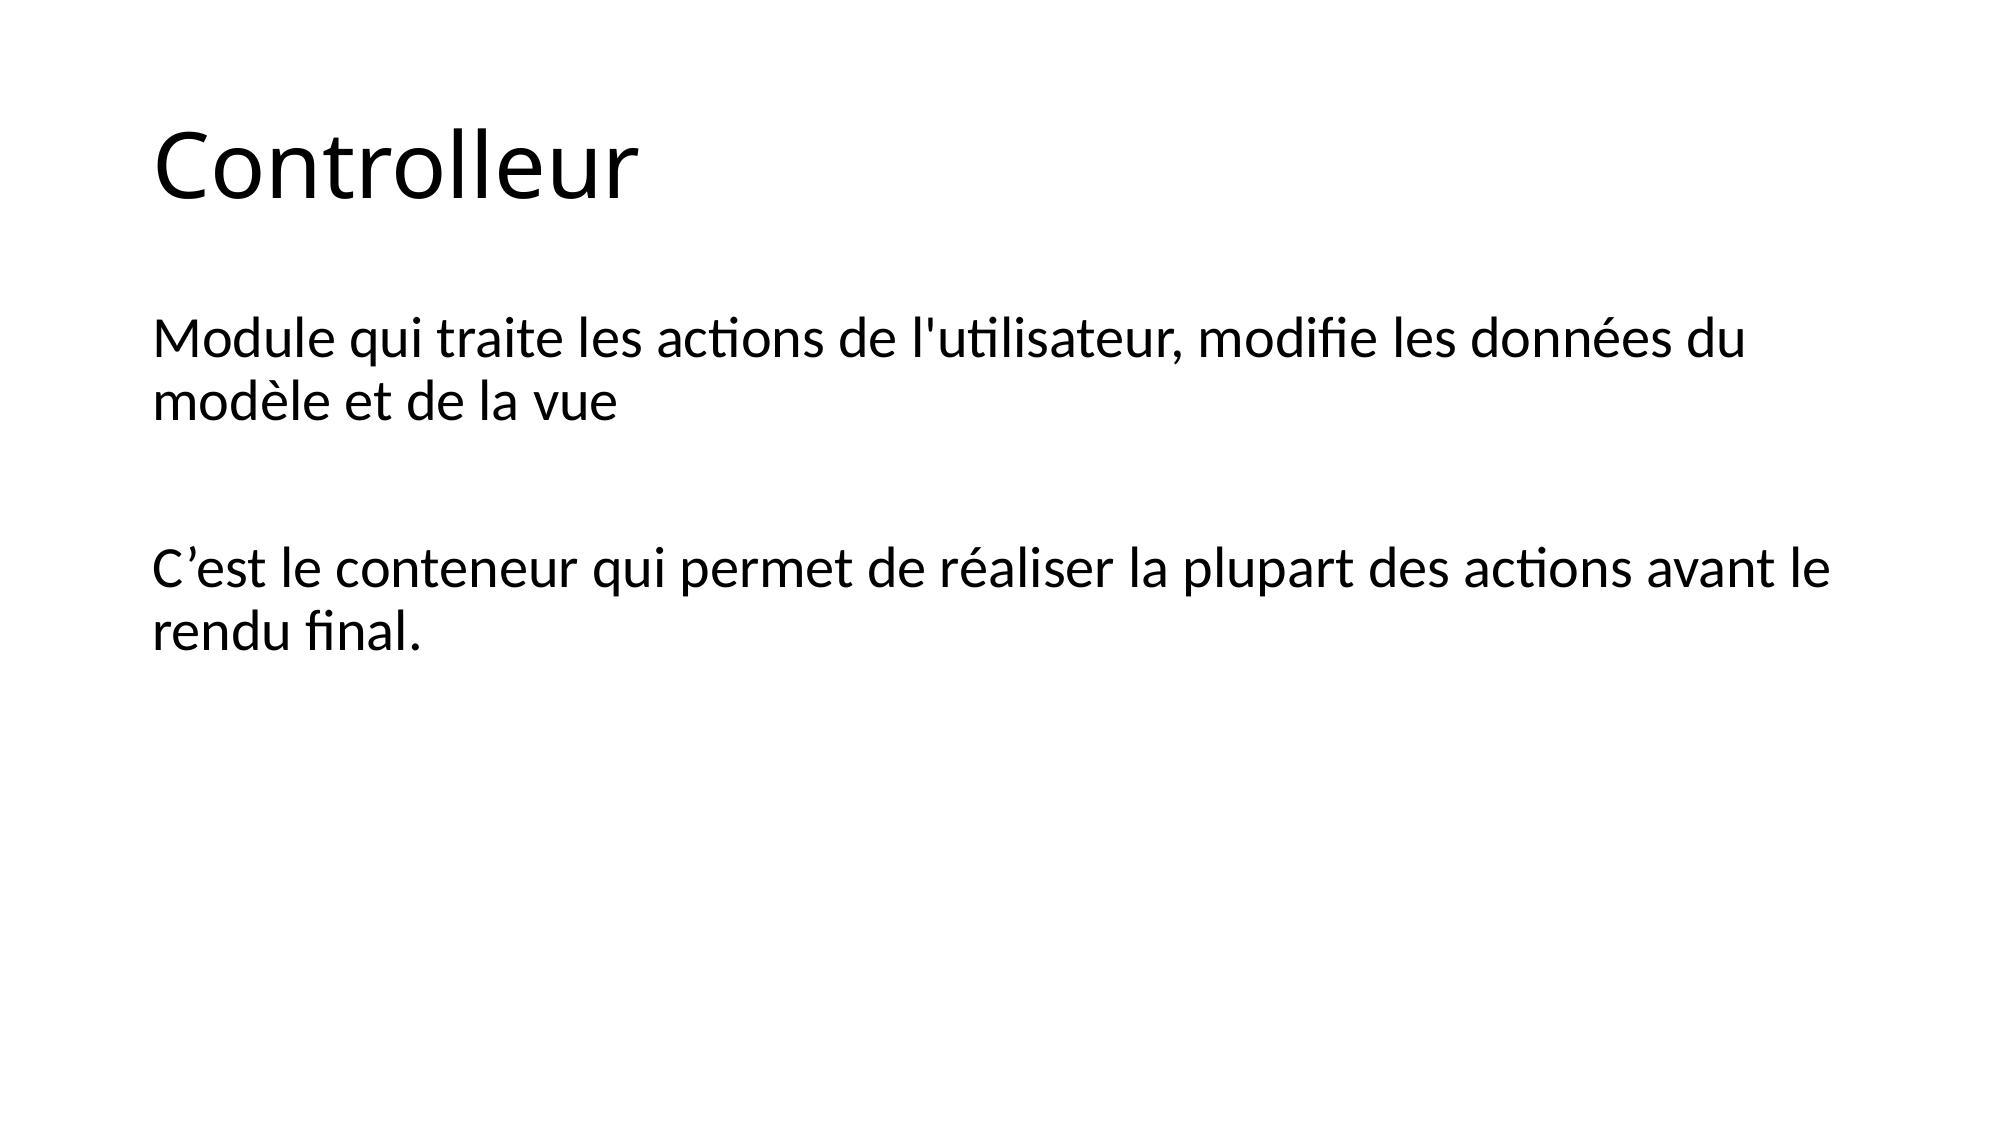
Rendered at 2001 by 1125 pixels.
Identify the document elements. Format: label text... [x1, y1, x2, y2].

list Module qui traite les actions de l'utilisateur, modifie les données du modèle et de la vue C’est le conteneur qui permet de réaliser la plupart des actions avant le rendu final. [137, 299, 1863, 1014]
title Controlleur [137, 59, 1863, 278]
